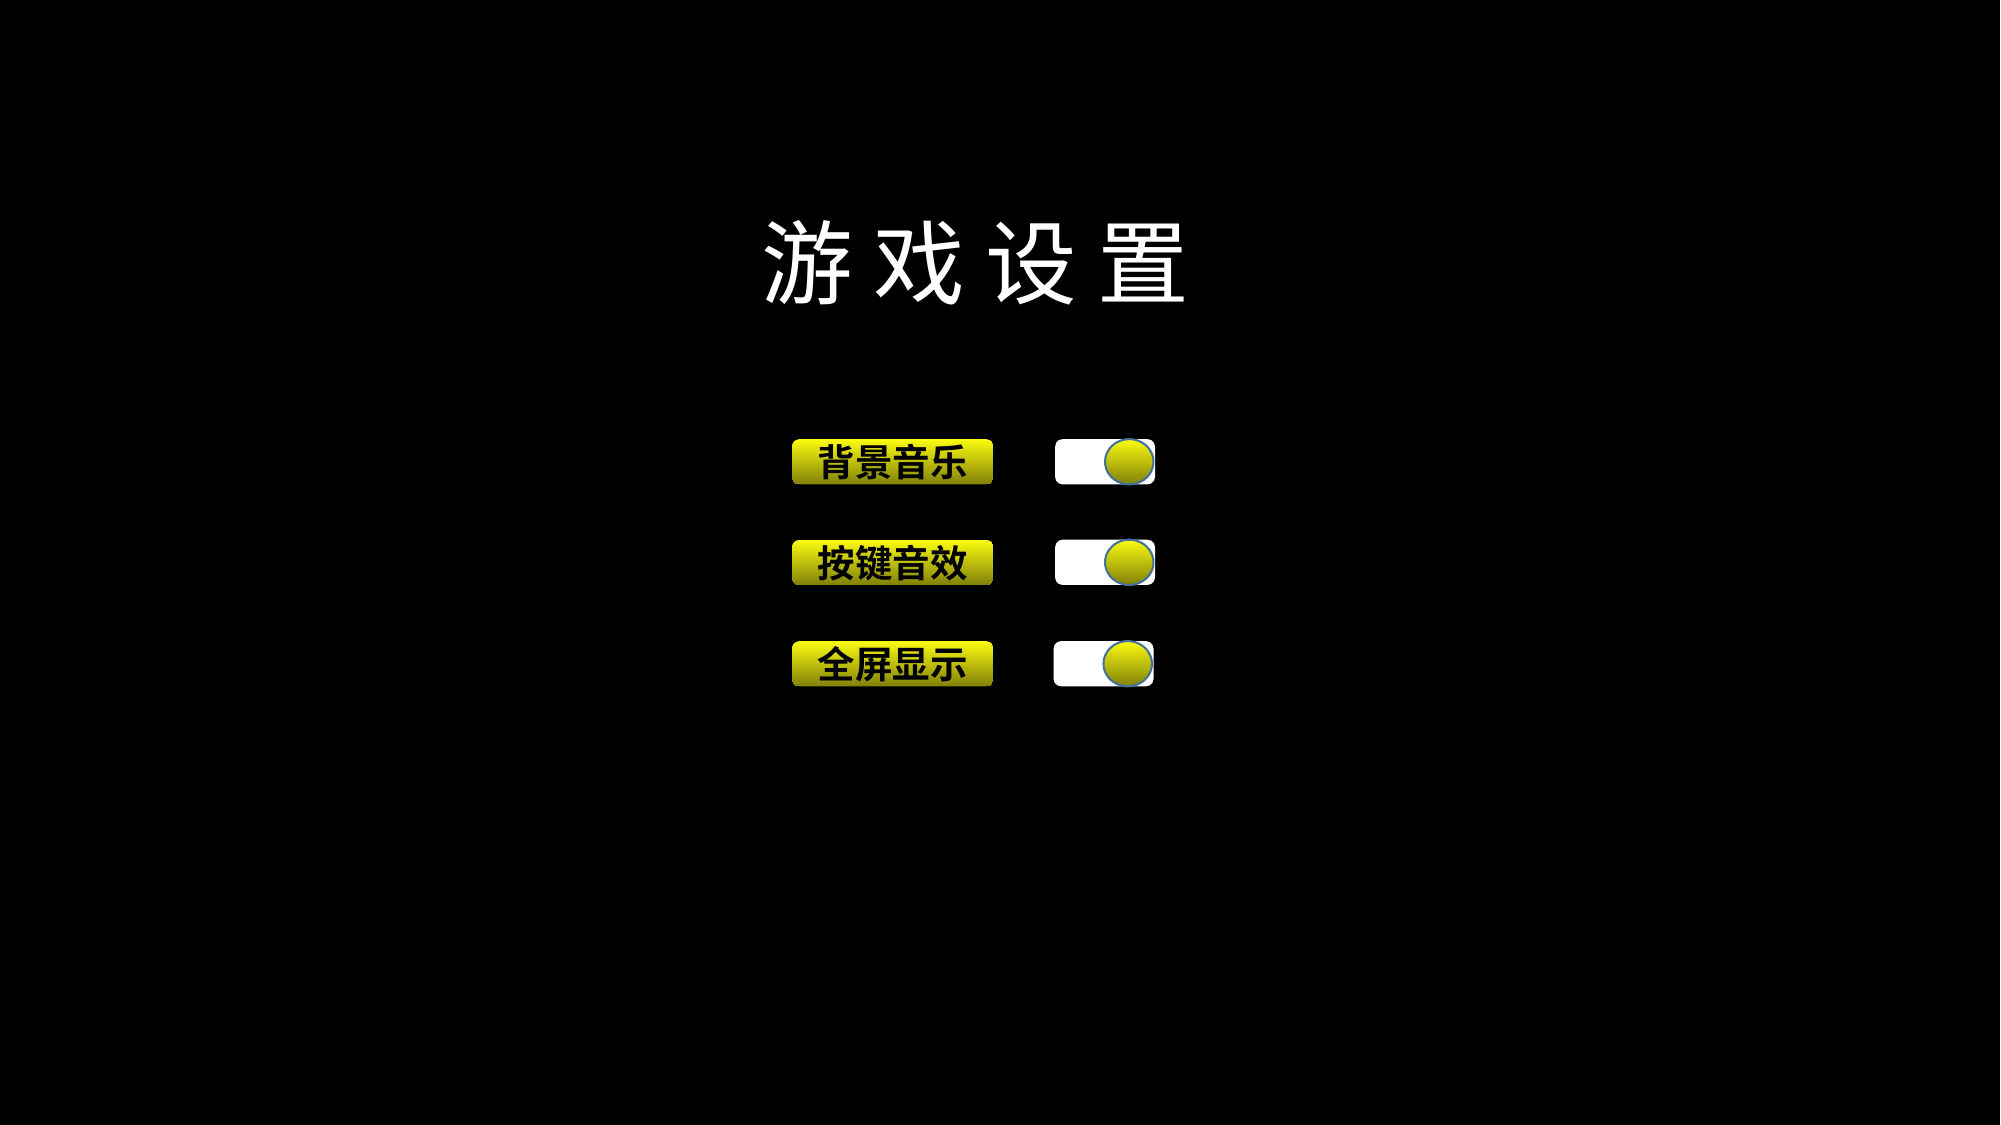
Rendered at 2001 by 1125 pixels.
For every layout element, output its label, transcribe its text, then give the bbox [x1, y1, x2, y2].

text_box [1055, 439, 1155, 485]
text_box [1053, 641, 1154, 687]
text_box 按键音效 [791, 538, 995, 587]
text_box 全屏显示 [791, 639, 995, 688]
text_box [1055, 539, 1156, 585]
text_box 游 戏 设 置 [415, 140, 1536, 381]
text_box 背景音乐 [791, 437, 995, 486]
